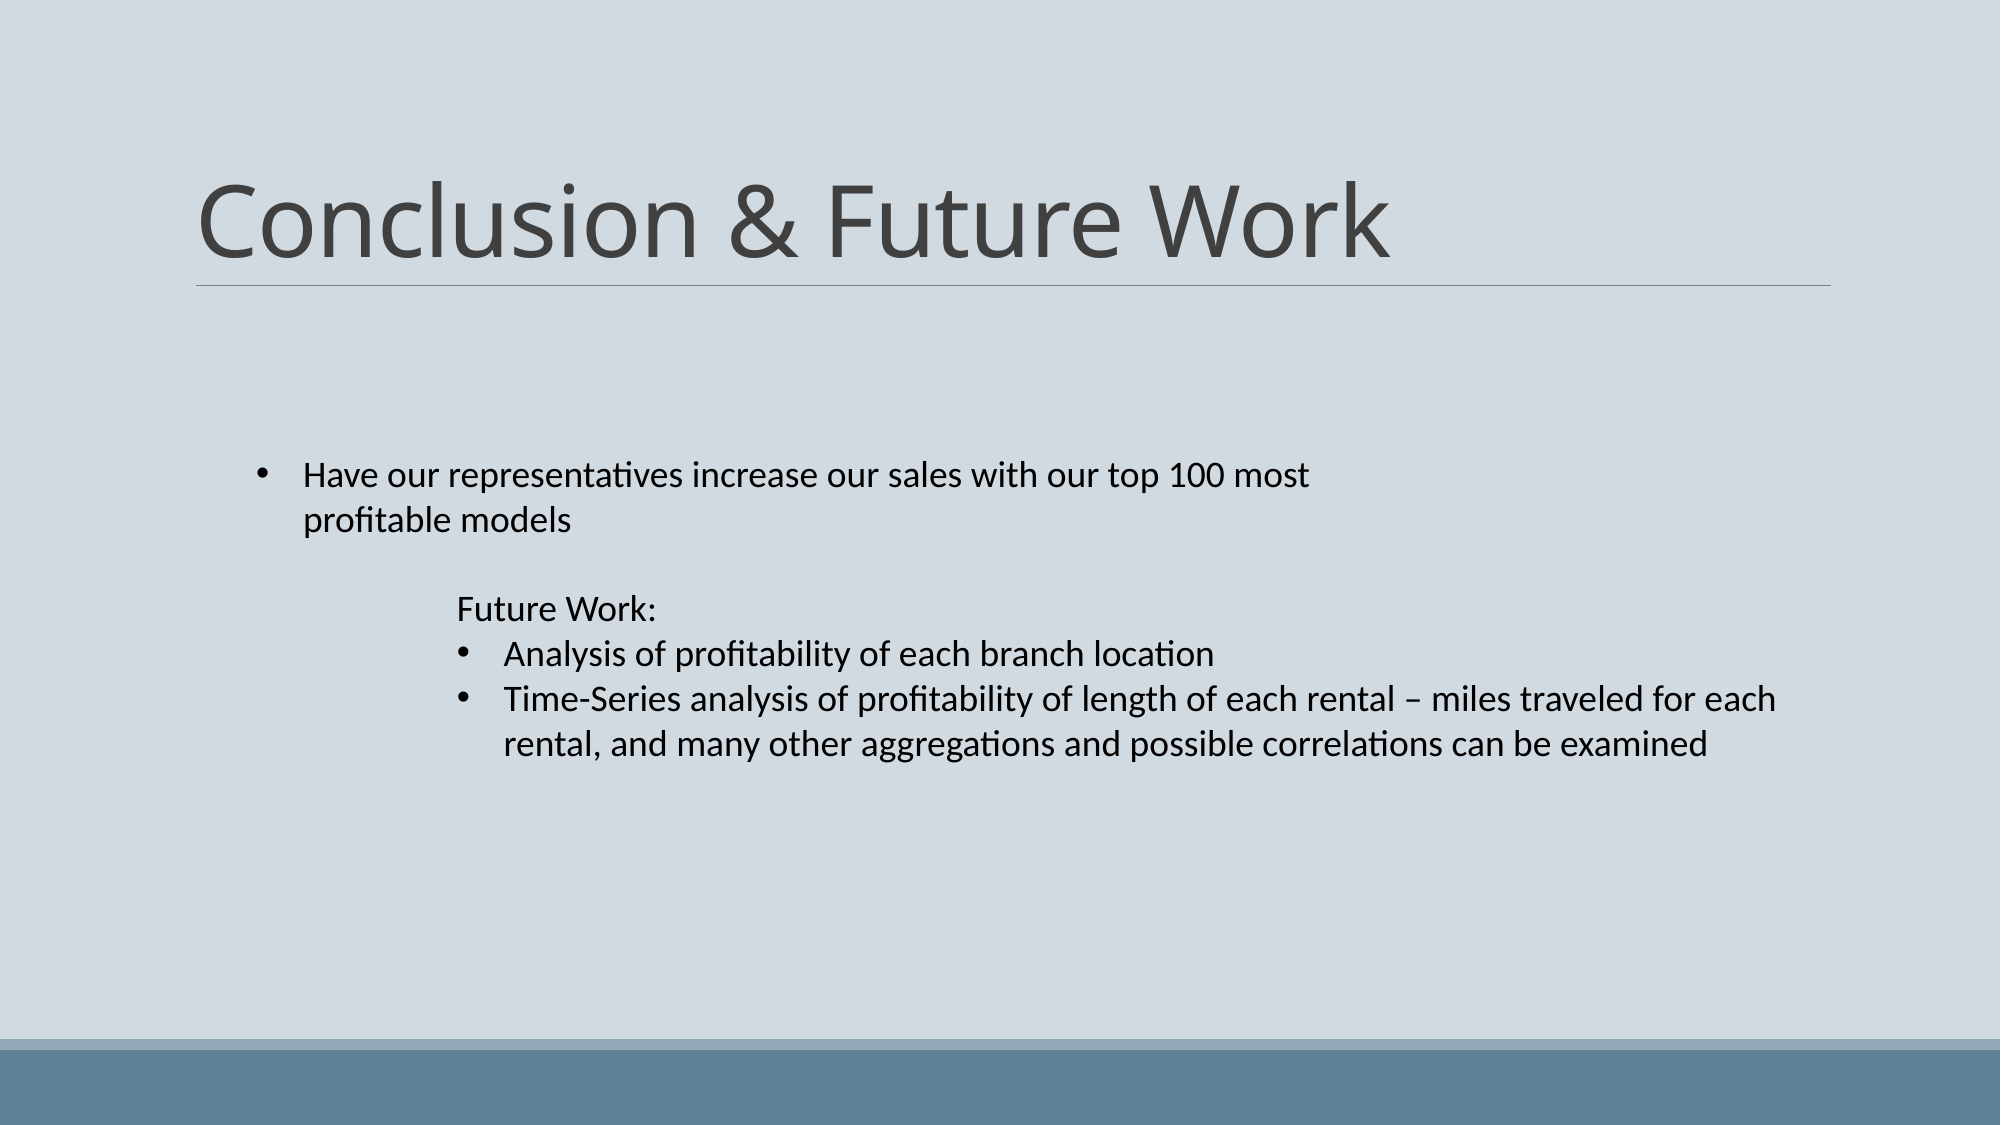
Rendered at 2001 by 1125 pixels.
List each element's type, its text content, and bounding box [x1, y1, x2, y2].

text_box Future Work: Analysis of profitability of each branch location Time-Series analysis of profitability of length of each rental – miles traveled for each rental, and many other aggregations and possible correlations can be examined [442, 576, 1859, 771]
title Conclusion & Future Work [180, 47, 1830, 285]
text_box Have our representatives increase our sales with our top 100 most profitable models [241, 442, 1404, 548]
